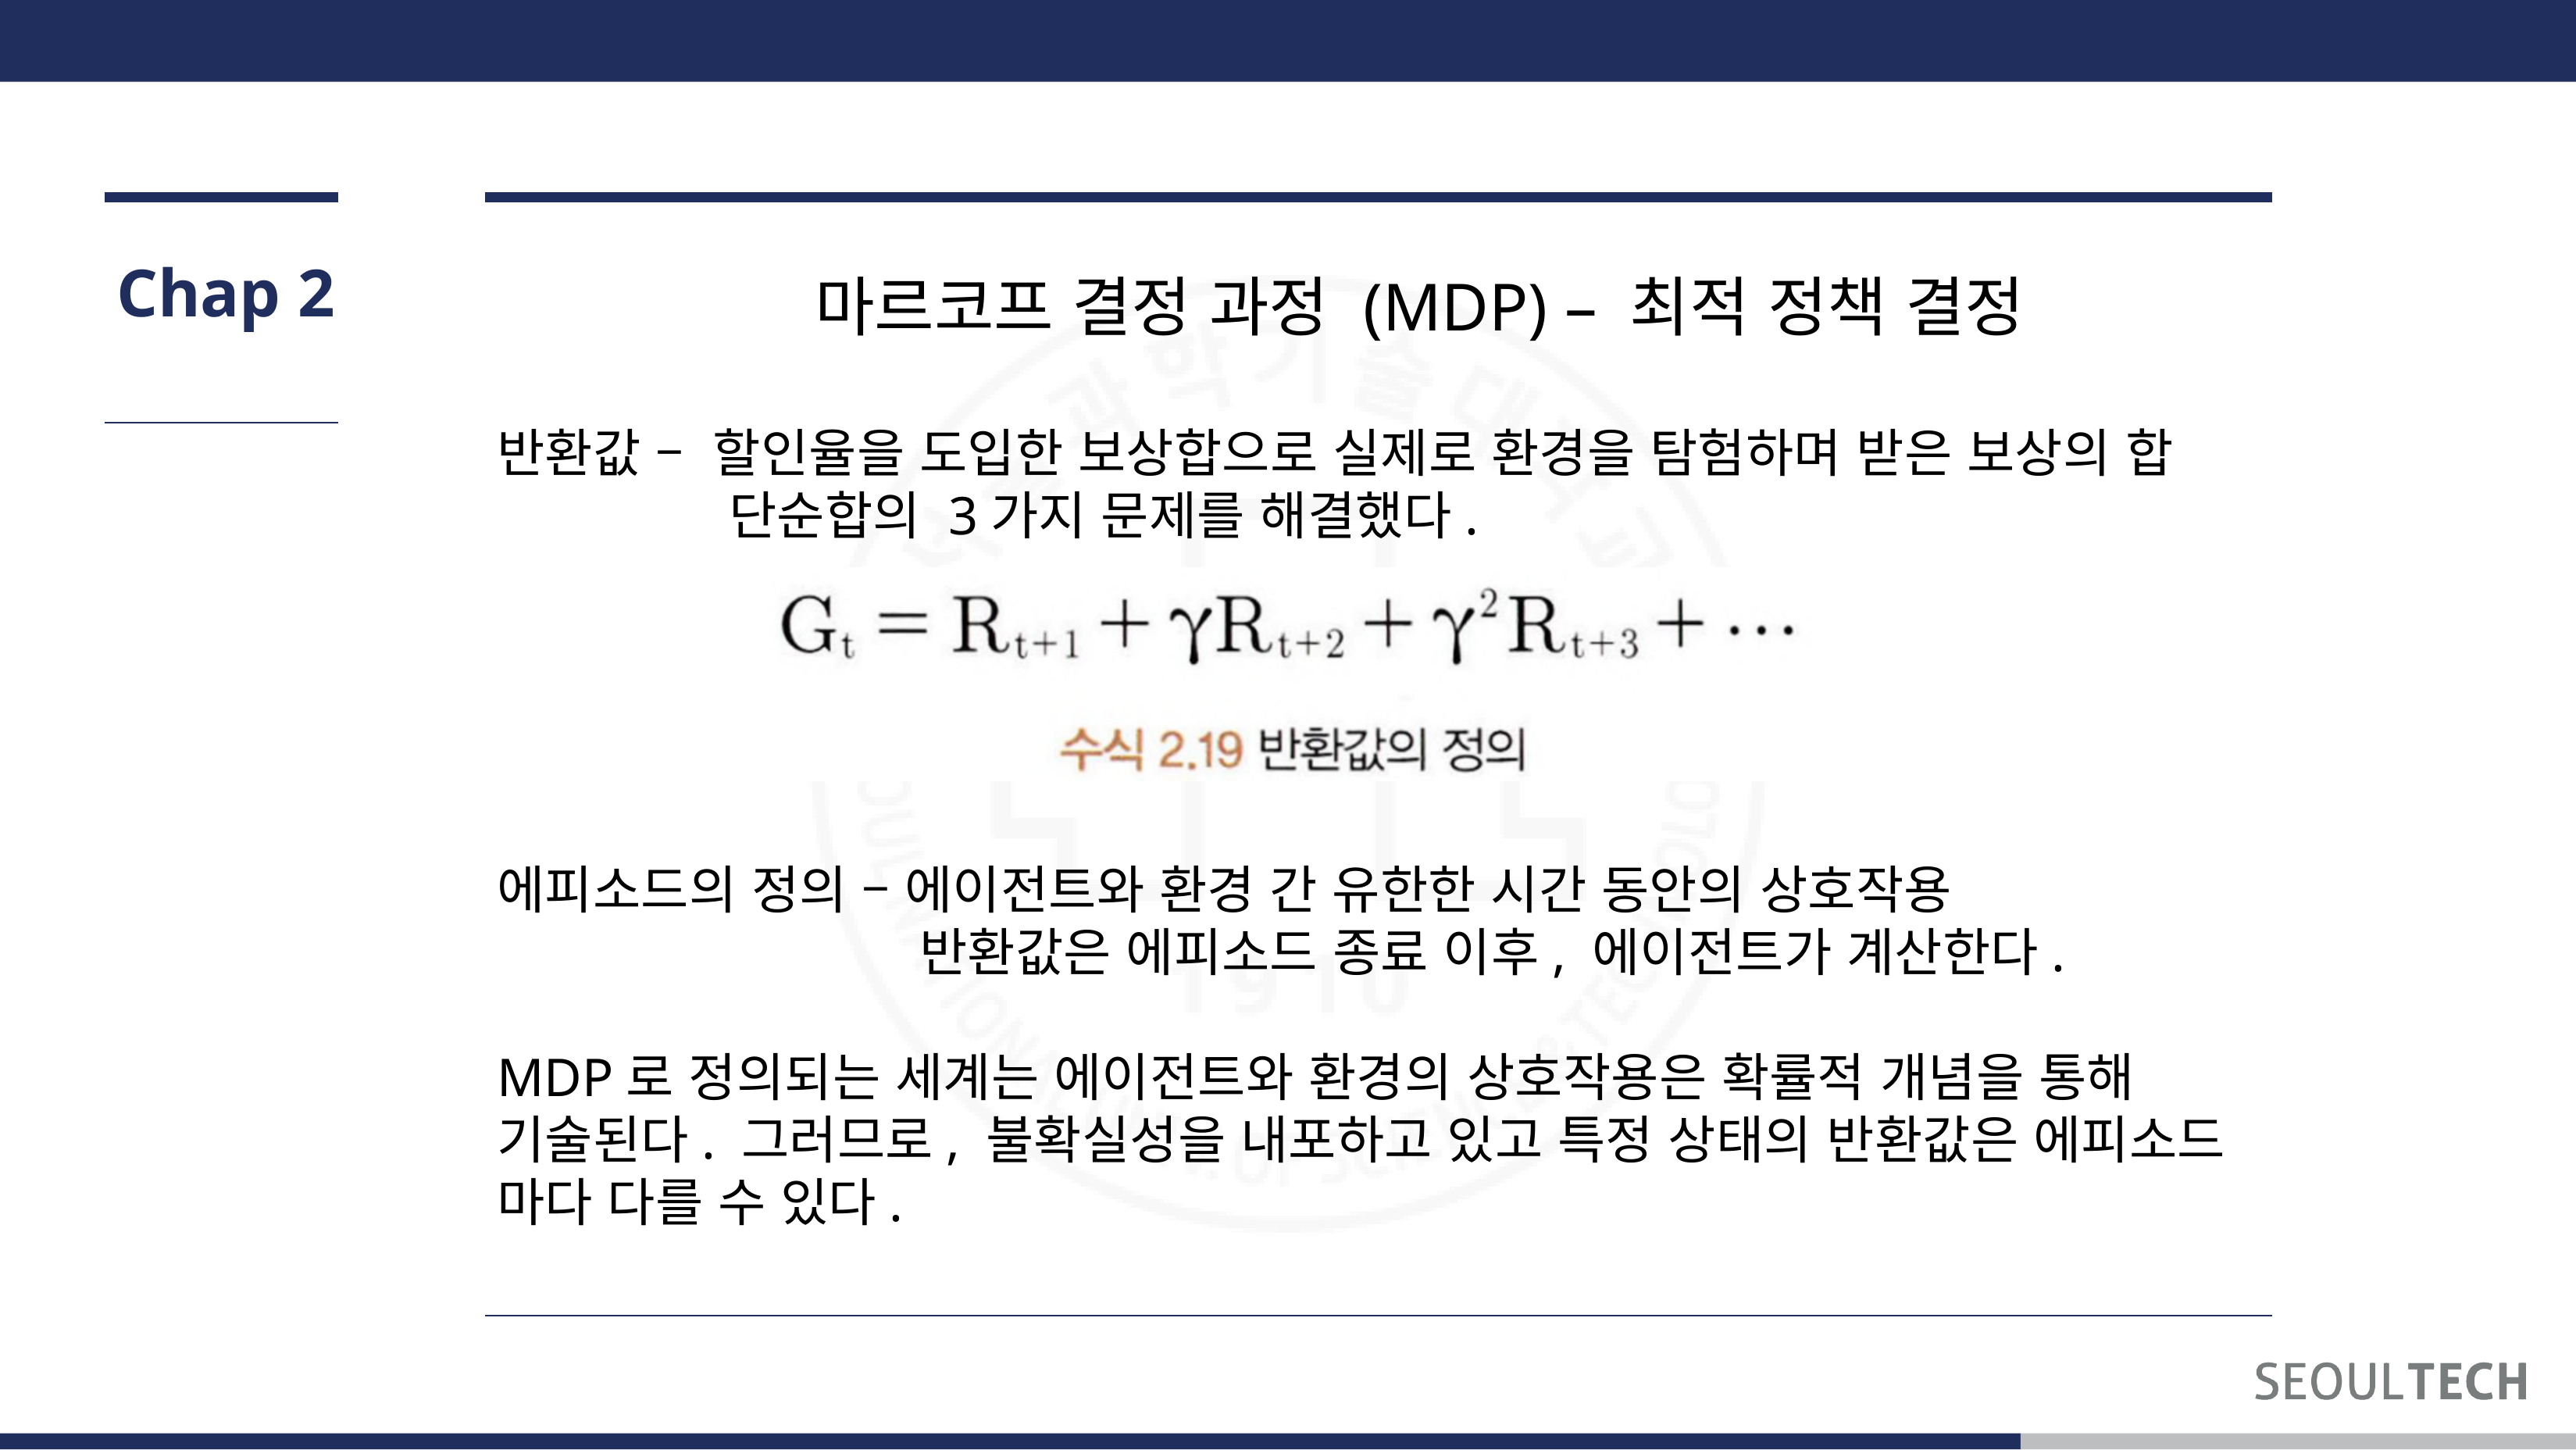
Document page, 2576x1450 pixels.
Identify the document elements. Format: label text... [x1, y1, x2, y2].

text_box Chap 2 [105, 245, 348, 336]
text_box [0, 1433, 2576, 1450]
text_box 반환값 – 할인율을 도입한 보상합으로 실제로 환경을 탐험하며 받은 보상의 합 단순합의 3가지 문제를 해결했다. 에피소드의 정의 – 에이전트와 환경 간 유한한 시간 동안의 상호작용 반환값은 에피소드 종료 이후, 에이전트가 계산한다. MDP로 정의되는 세계는 에이전트와 환경의 상호작용은 확률적 개념을 통해 기술된다. 그러므로, 불확실성을 내포하고 있고 특정 상태의 반환값은 에피소드 마다 다를 수 있다. [485, 414, 812, 1238]
text_box 마르코프 결정 과정 (MDP) – 최적 정책 결정 [803, 259, 2037, 350]
text_box [0, 0, 2576, 82]
text_box 반환값 – 할인율을 도입한 보상합으로 실제로 환경을 탐험하며 받은 보상의 합 단순합의 3가지 문제를 해결했다. 에피소드의 정의 – 에이전트와 환경 간 유한한 시간 동안의 상호작용 반환값은 에피소드 종료 이후, 에이전트가 계산한다. MDP로 정의되는 세계는 에이전트와 환경의 상호작용은 확률적 개념을 통해 기술된다. 그러므로, 불확실성을 내포하고 있고 특정 상태의 반환값은 에피소드 마다 다를 수 있다. [1766, 414, 2334, 1238]
picture [753, 275, 1825, 1233]
picture [2255, 1361, 2527, 1400]
